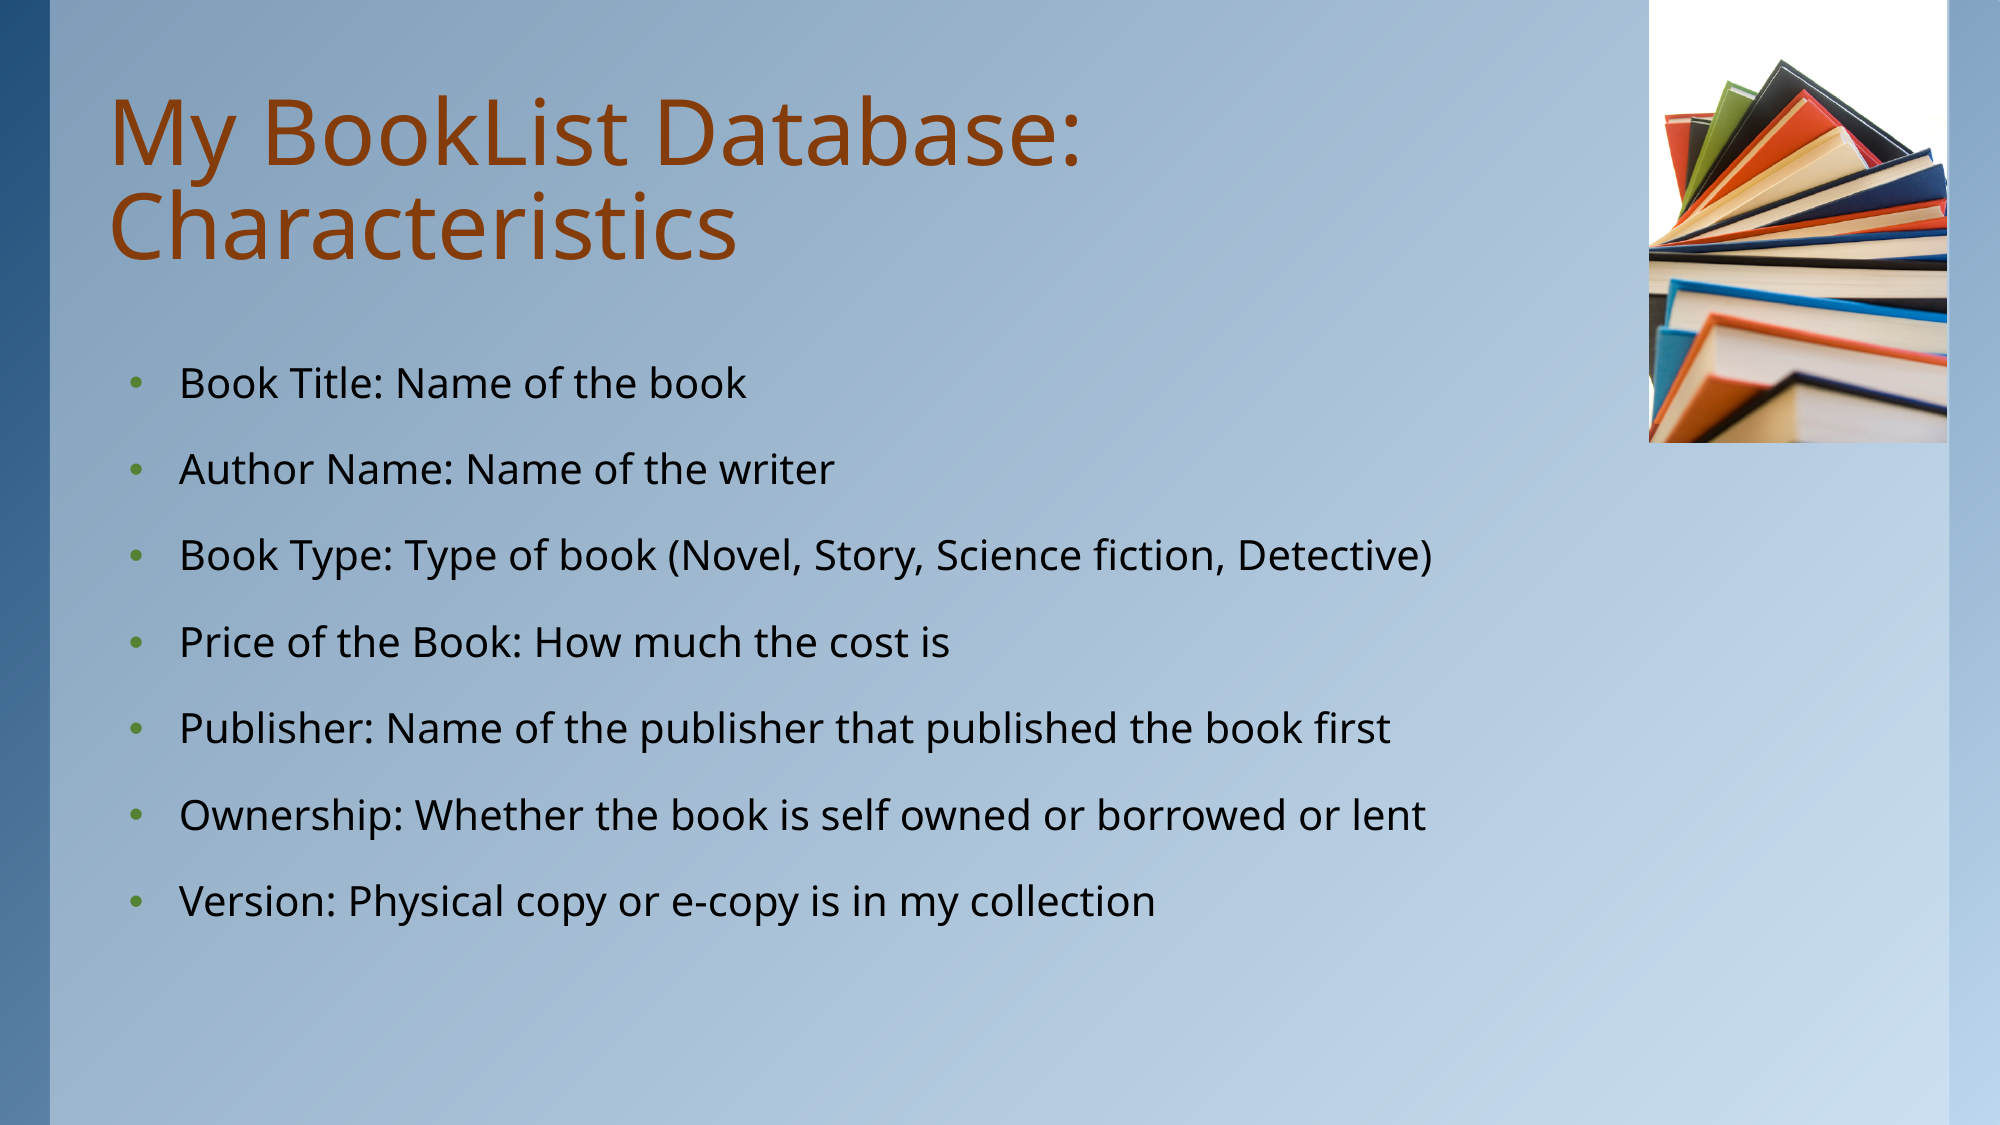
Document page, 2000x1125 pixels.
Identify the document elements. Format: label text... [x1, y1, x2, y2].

picture [1649, 0, 1947, 443]
list Book Title: Name of the book Author Name: Name of the writer Book Type: Type of book (Novel, Story, Science fiction, Detective) Price of the Book: How much the cost is Publisher: Name of the publisher that published the book first Ownership: Whether the book is self owned or borrowed or lent Version: Physical copy or e-copy is in my collection [108, 350, 1525, 1125]
title My BookList Database: Characteristics [87, 68, 1649, 300]
